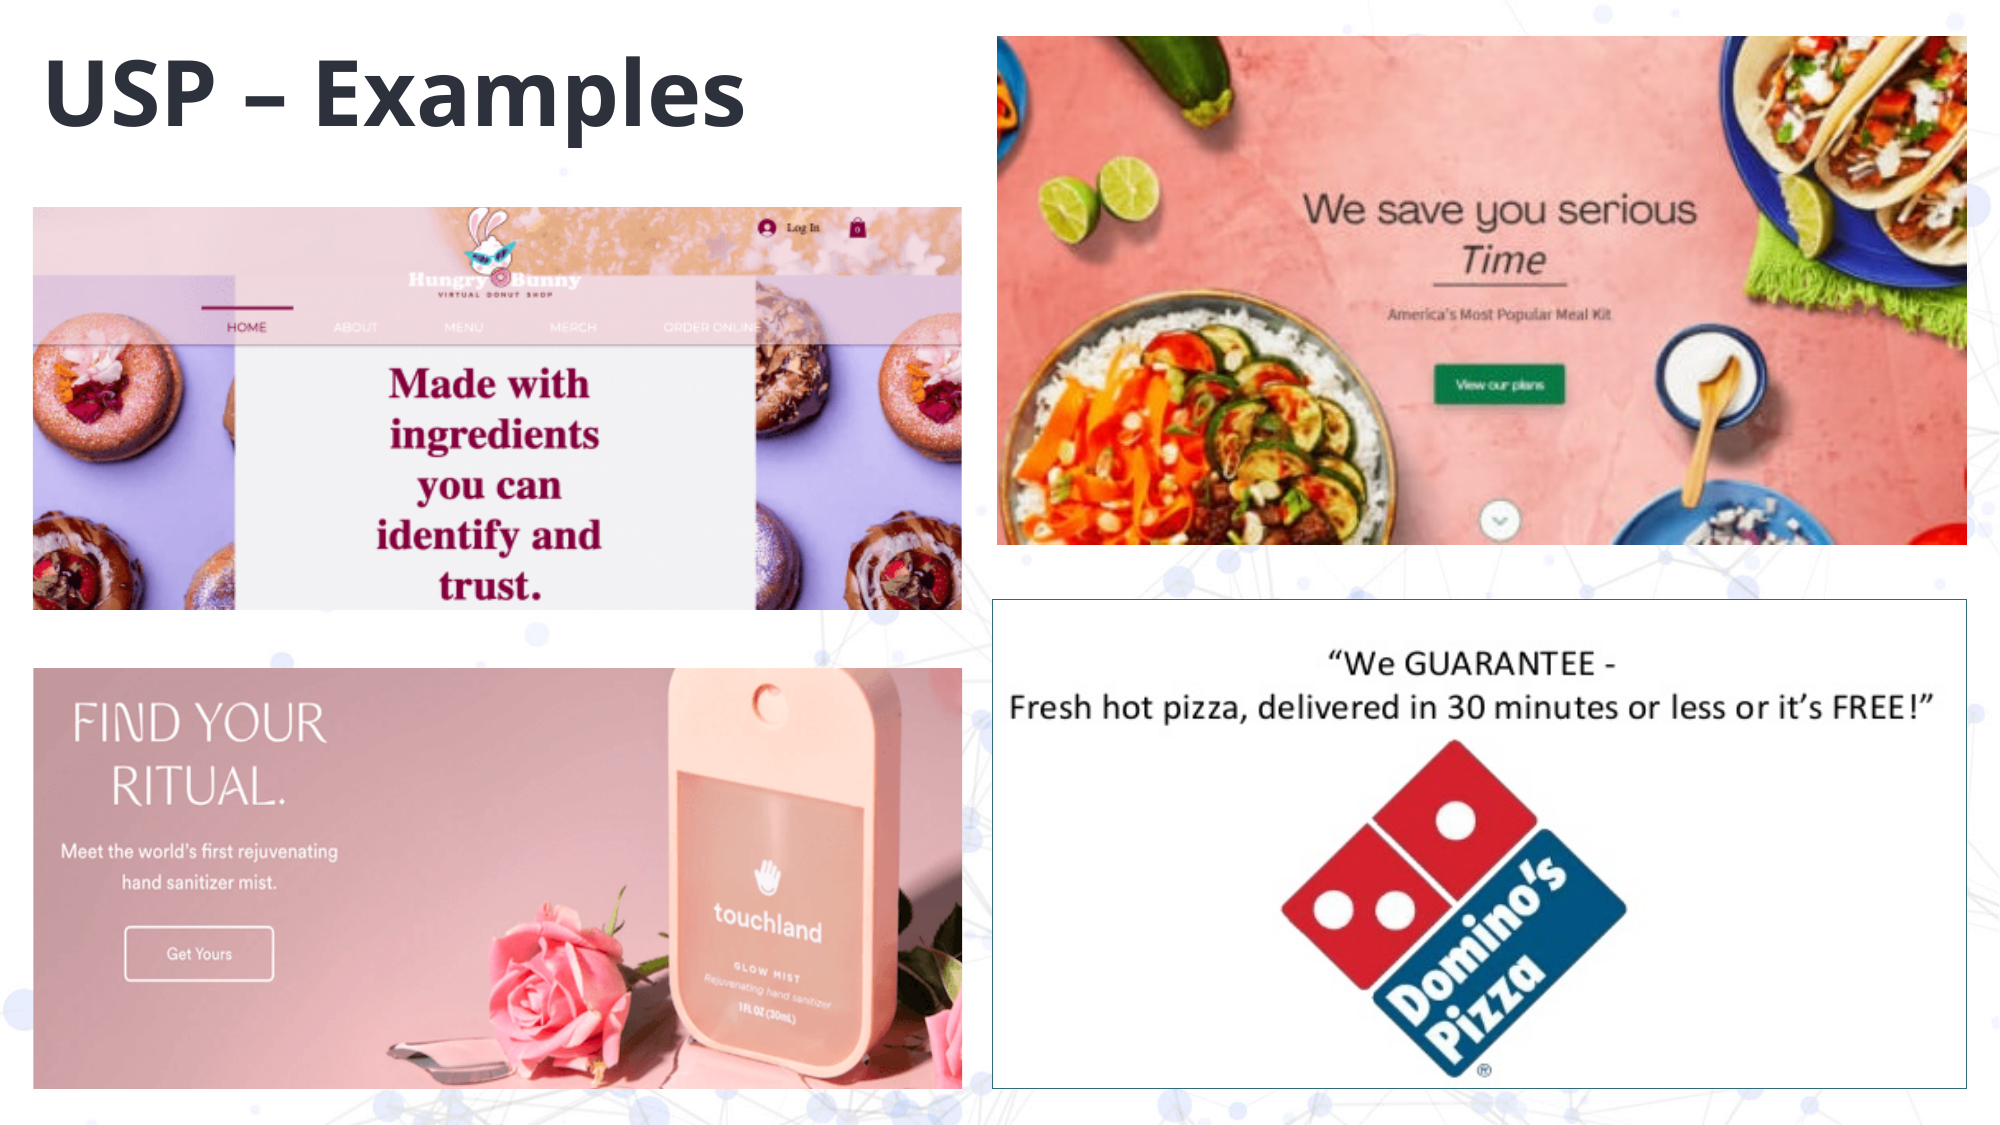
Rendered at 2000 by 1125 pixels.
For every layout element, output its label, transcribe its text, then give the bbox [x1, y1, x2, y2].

title USP – Examples [23, 17, 1975, 163]
picture [0, 0, 2000, 1125]
